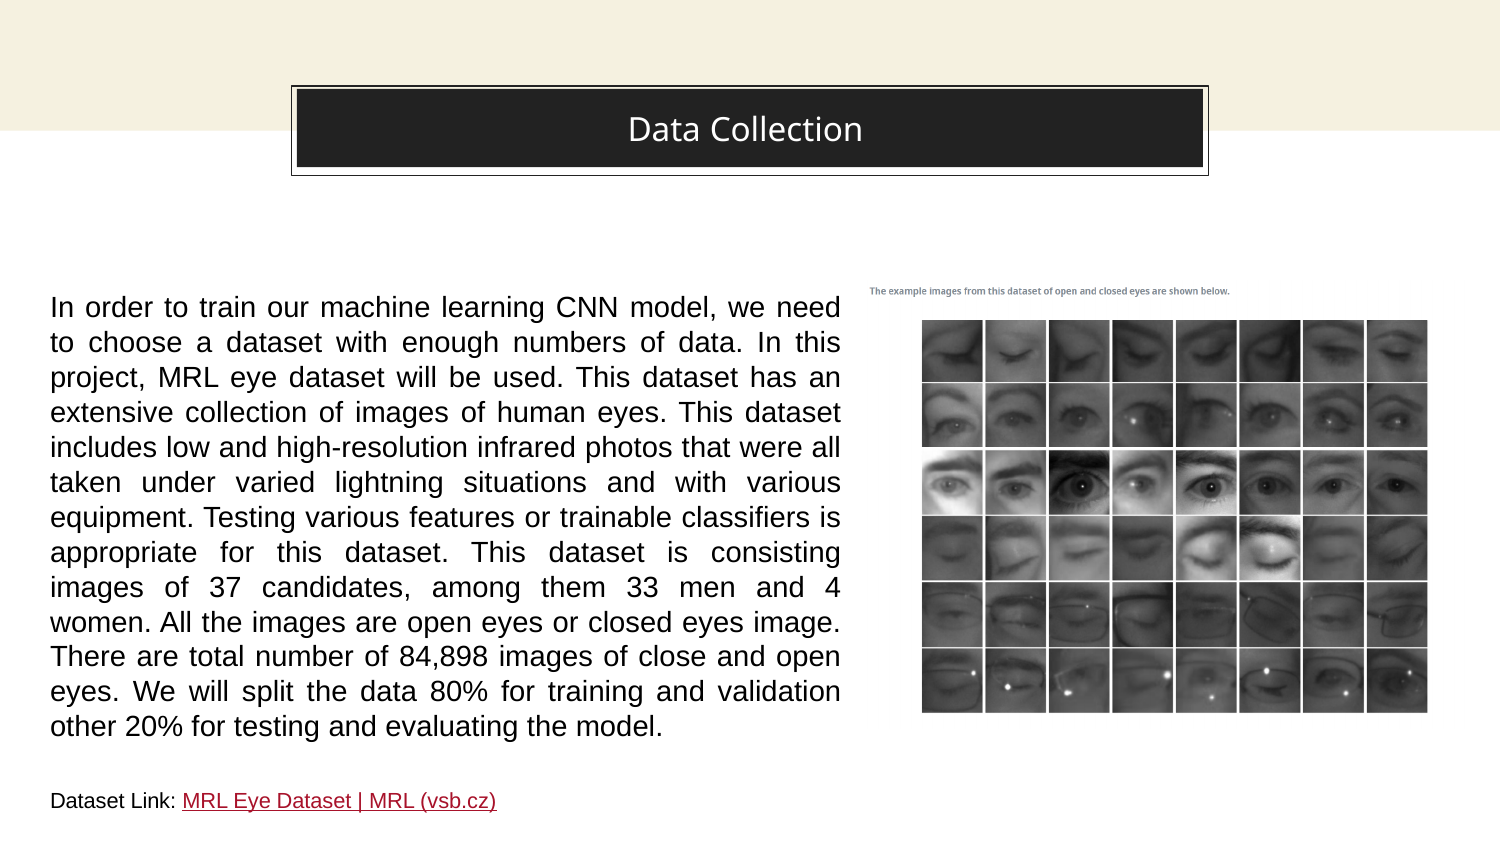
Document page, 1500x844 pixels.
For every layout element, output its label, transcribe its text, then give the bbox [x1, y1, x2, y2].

text_box In order to train our machine learning CNN model, we need to choose a dataset with enough numbers of data. In this project, MRL eye dataset will be used. This dataset has an extensive collection of images of human eyes. This dataset includes low and high-resolution infrared photos that were all taken under varied lightning situations and with various equipment. Testing various features or trainable classifiers is appropriate for this dataset. This dataset is consisting images of 37 candidates, among them 33 men and 4 women. All the images are open eyes or closed eyes image. There are total number of 84,898 images of close and open eyes. We will split the data 80% for training and validation other 20% for testing and evaluating the model. [35, 280, 858, 751]
picture [856, 280, 1465, 730]
title Data Collection [296, 88, 1203, 168]
text_box Dataset Link: MRL Eye Dataset | MRL (vsb.cz) [35, 779, 700, 821]
